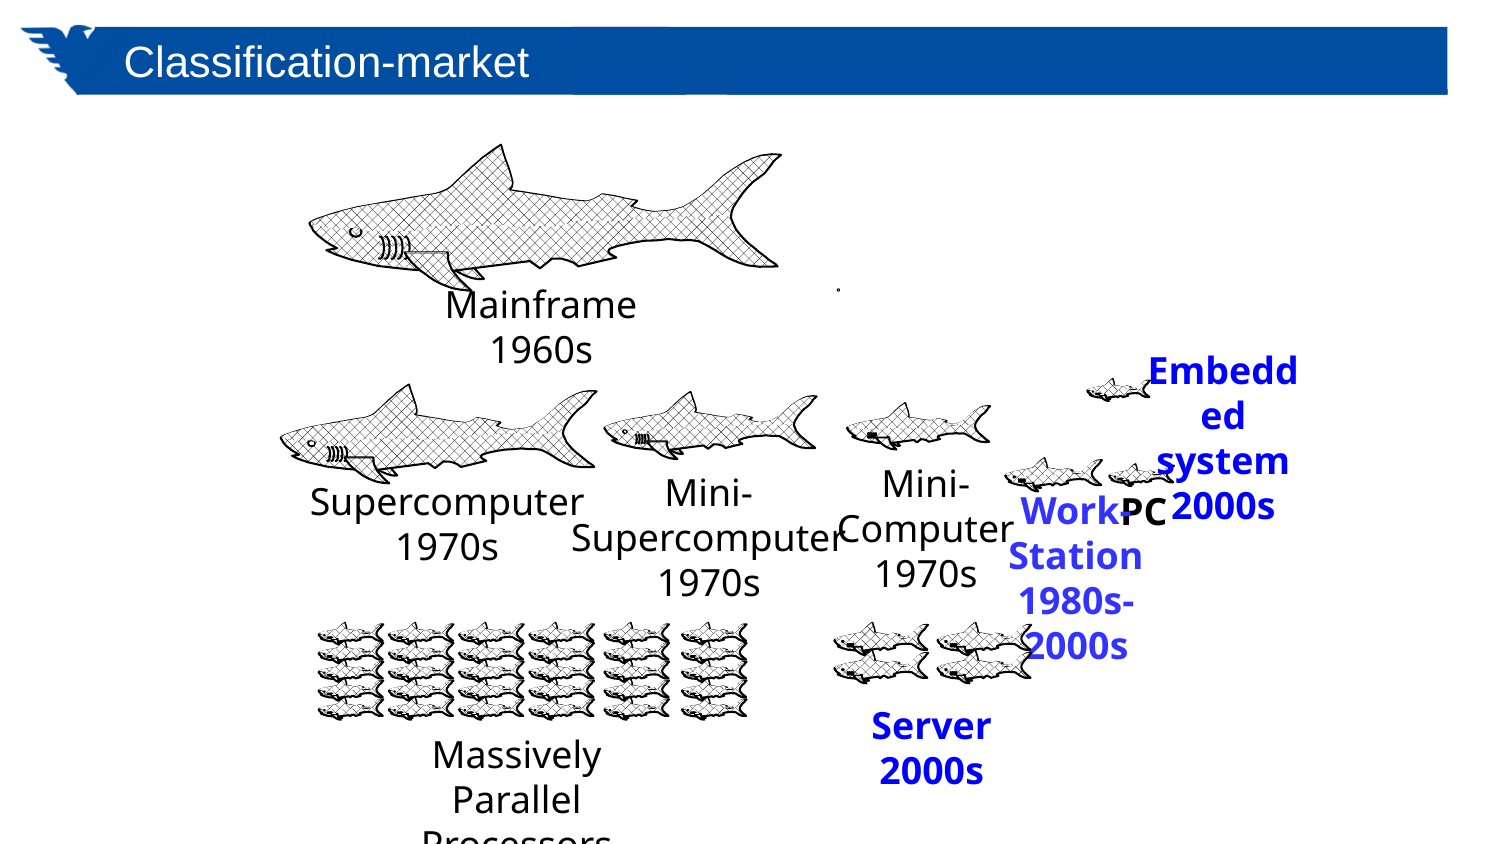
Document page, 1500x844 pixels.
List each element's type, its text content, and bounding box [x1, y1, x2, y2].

text_box [948, 653, 1032, 679]
text_box [847, 406, 991, 443]
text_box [1087, 341, 1313, 535]
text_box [853, 645, 867, 656]
text_box [280, 391, 597, 469]
text_box Supercomputer 1970s [298, 472, 596, 619]
text_box [847, 403, 989, 430]
text_box [1005, 458, 1082, 476]
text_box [326, 446, 348, 462]
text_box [867, 432, 876, 439]
text_box [281, 385, 595, 443]
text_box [1024, 481, 1039, 492]
text_box [1005, 475, 1013, 484]
text_box [834, 623, 927, 641]
text_box [834, 640, 841, 648]
text_box [937, 668, 944, 676]
text_box [937, 651, 1030, 669]
text_box Work- Station 1980s-2000s [971, 481, 1181, 673]
text_box [937, 640, 944, 648]
text_box [604, 427, 631, 447]
text_box [845, 653, 929, 679]
text_box Massively Parallel Processors 1980s [384, 727, 649, 844]
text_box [307, 439, 315, 447]
text_box Mainframe 1960s [433, 300, 649, 422]
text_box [318, 622, 748, 721]
picture [5, 14, 148, 95]
text_box [845, 624, 929, 651]
text_box [948, 624, 1032, 651]
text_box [875, 435, 897, 450]
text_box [635, 434, 649, 444]
text_box [937, 623, 1030, 641]
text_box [853, 673, 867, 684]
text_box Server 2000s [860, 696, 1004, 798]
text_box [1017, 474, 1082, 486]
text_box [956, 645, 971, 656]
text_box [309, 144, 840, 292]
text_box [629, 396, 817, 449]
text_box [646, 440, 678, 460]
title Classification-market [108, 28, 1406, 91]
text_box Mini- Computer 1970s [825, 454, 1026, 600]
text_box [834, 668, 841, 676]
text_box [344, 456, 390, 484]
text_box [956, 673, 971, 684]
text_box [834, 652, 927, 669]
text_box Mini- Supercomputer 1970s [560, 463, 858, 610]
text_box [605, 392, 815, 431]
